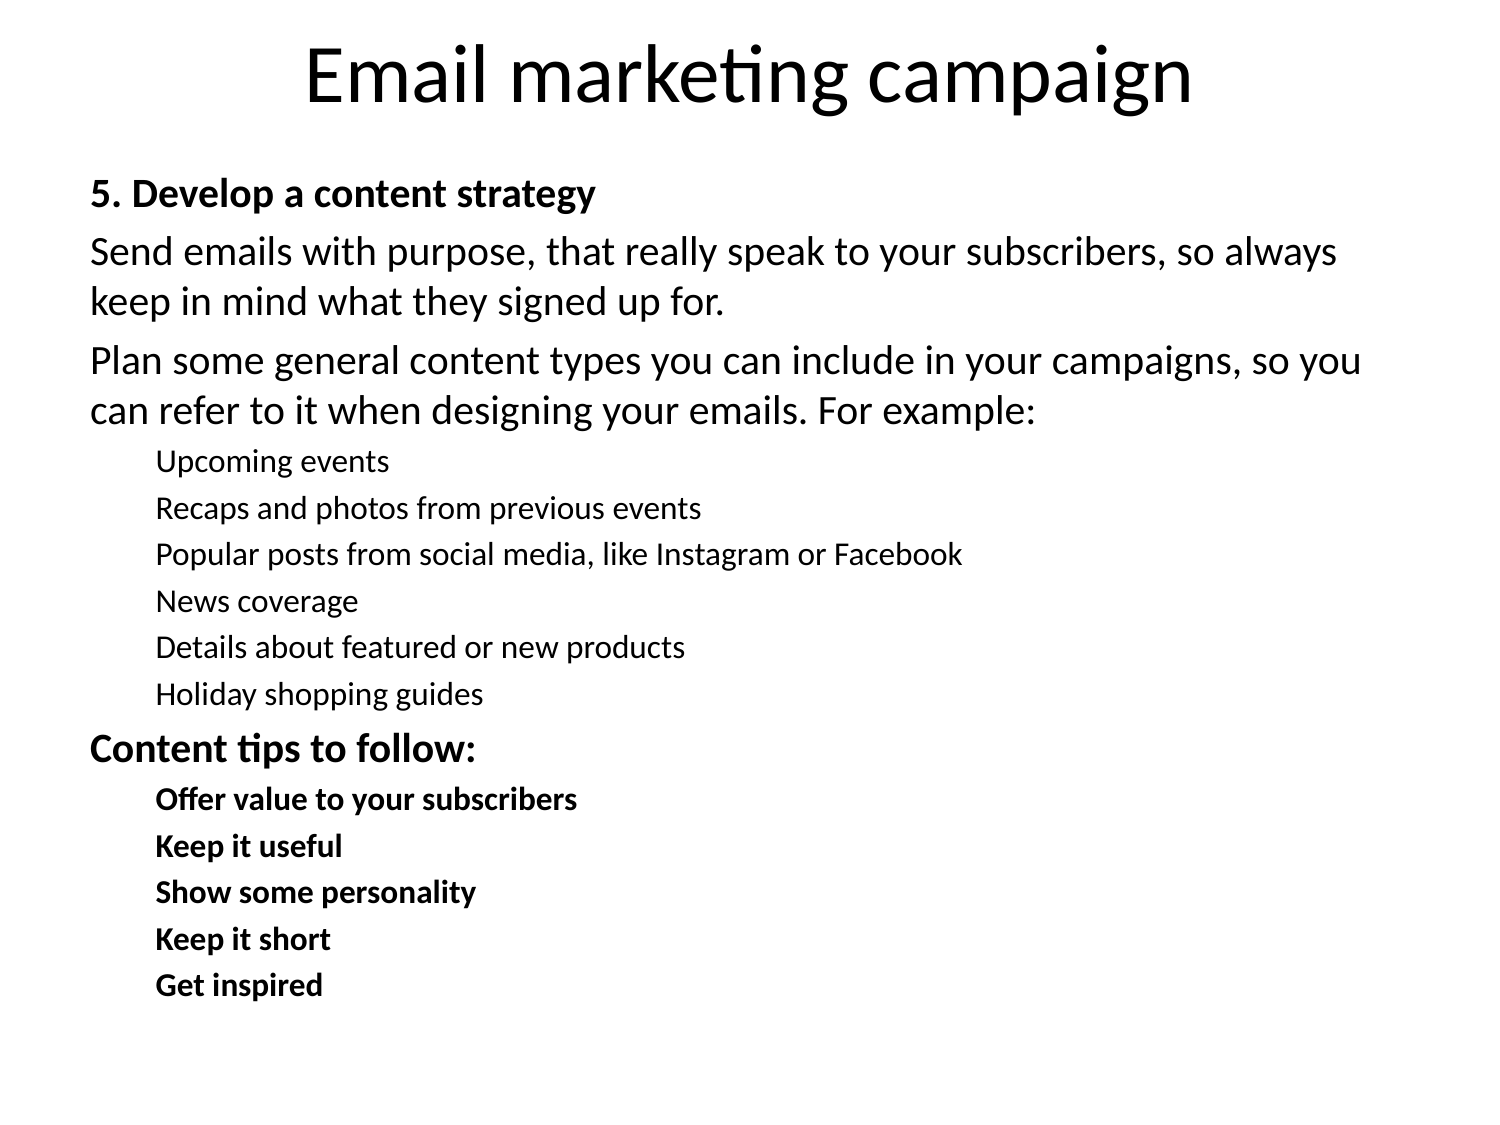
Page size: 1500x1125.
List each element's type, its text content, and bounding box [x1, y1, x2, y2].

list 5. Develop a content strategy Send emails with purpose, that really speak to your subscribers, so always keep in mind what they signed up for. Plan some general content types you can include in your campaigns, so you can refer to it when designing your emails. For example: Upcoming events Recaps and photos from previous events Popular posts from social media, like Instagram or Facebook News coverage Details about featured or new products Holiday shopping guides Content tips to follow: Offer value to your subscribers Keep it useful Show some personality Keep it short Get inspired [75, 163, 1425, 955]
title Email marketing campaign [75, 0, 1425, 163]
